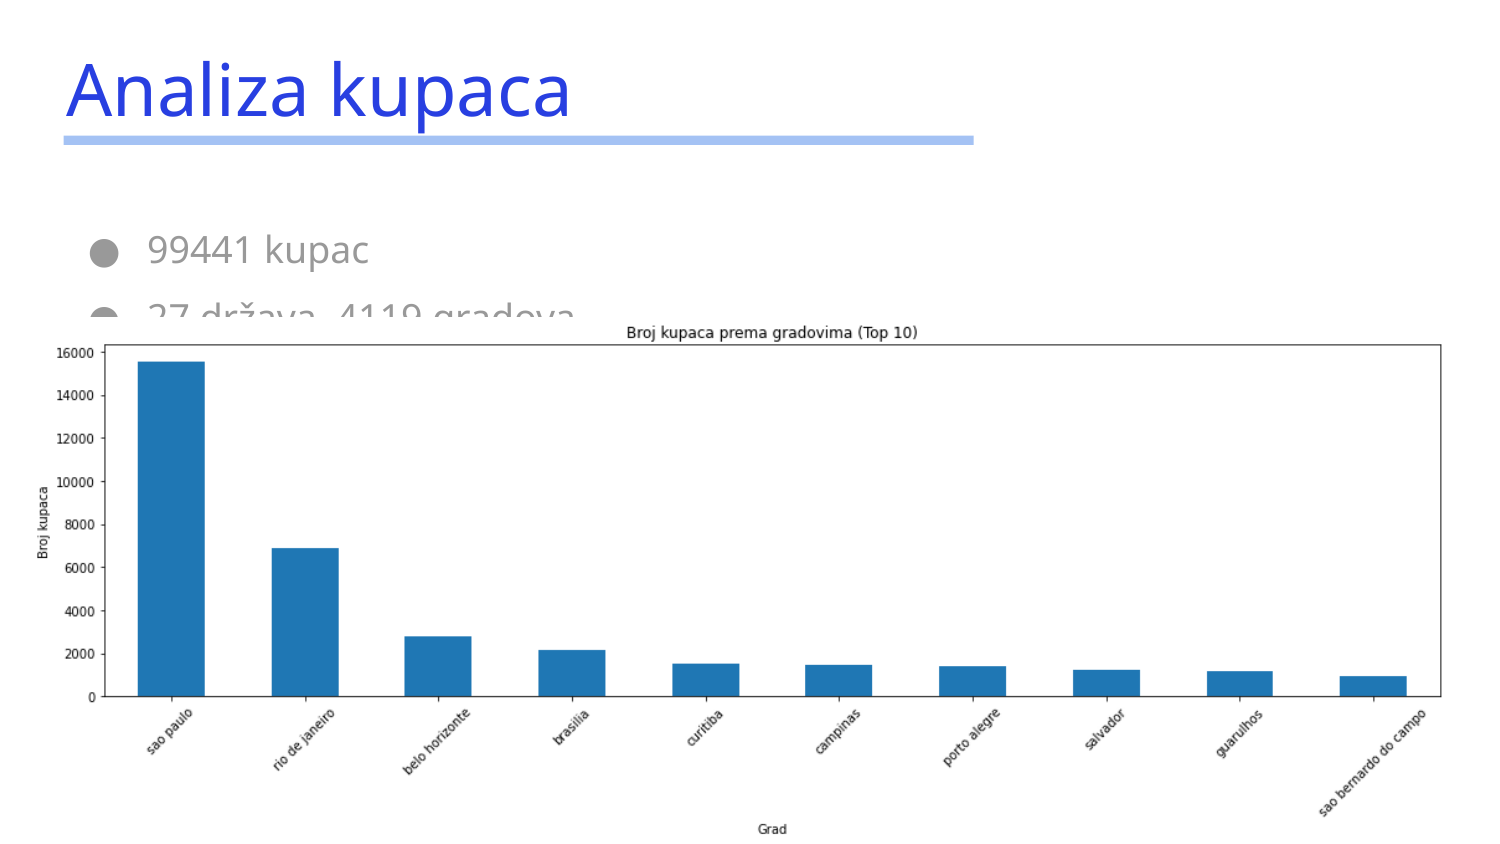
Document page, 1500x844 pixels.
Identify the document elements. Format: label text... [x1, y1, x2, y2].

picture [29, 317, 1450, 844]
text_box [63, 135, 974, 145]
title Analiza kupaca [51, 29, 1449, 124]
list 99441 kupac 27 država, 4119 gradova [51, 189, 1111, 316]
